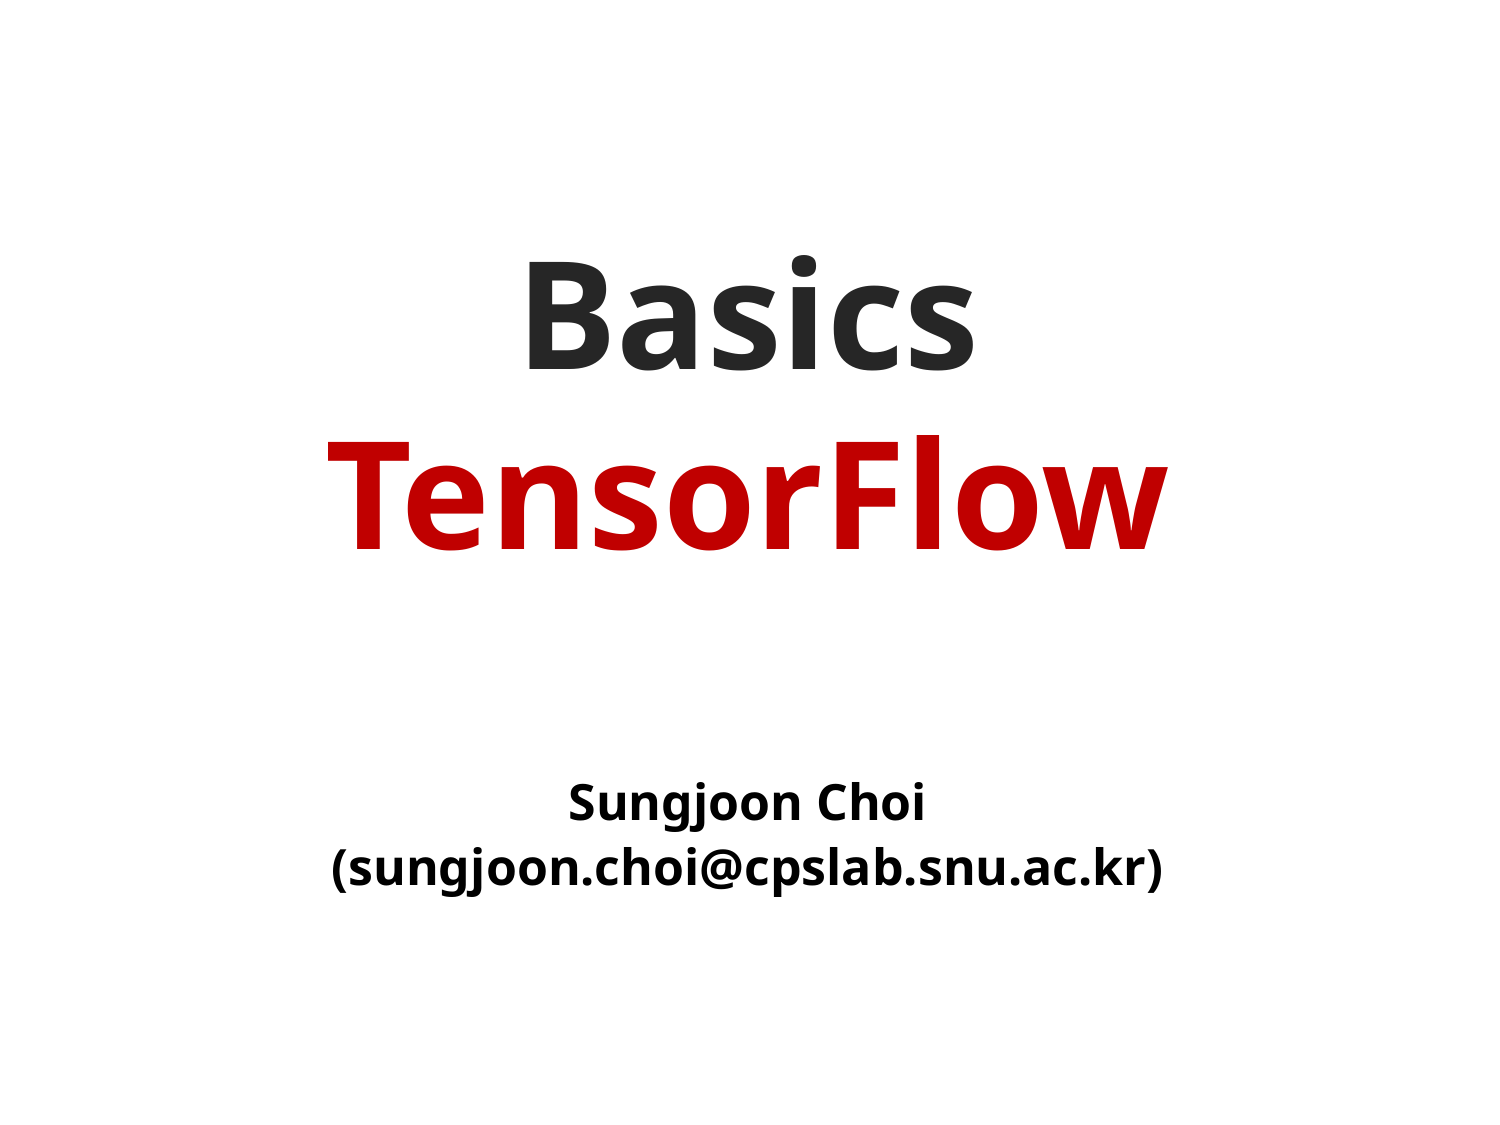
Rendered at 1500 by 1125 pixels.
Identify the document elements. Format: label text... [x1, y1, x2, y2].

text_box Basics TensorFlow [92, 278, 1404, 521]
text_box Sungjoon Choi (sungjoon.choi@cpslab.snu.ac.kr) [170, 763, 1326, 904]
